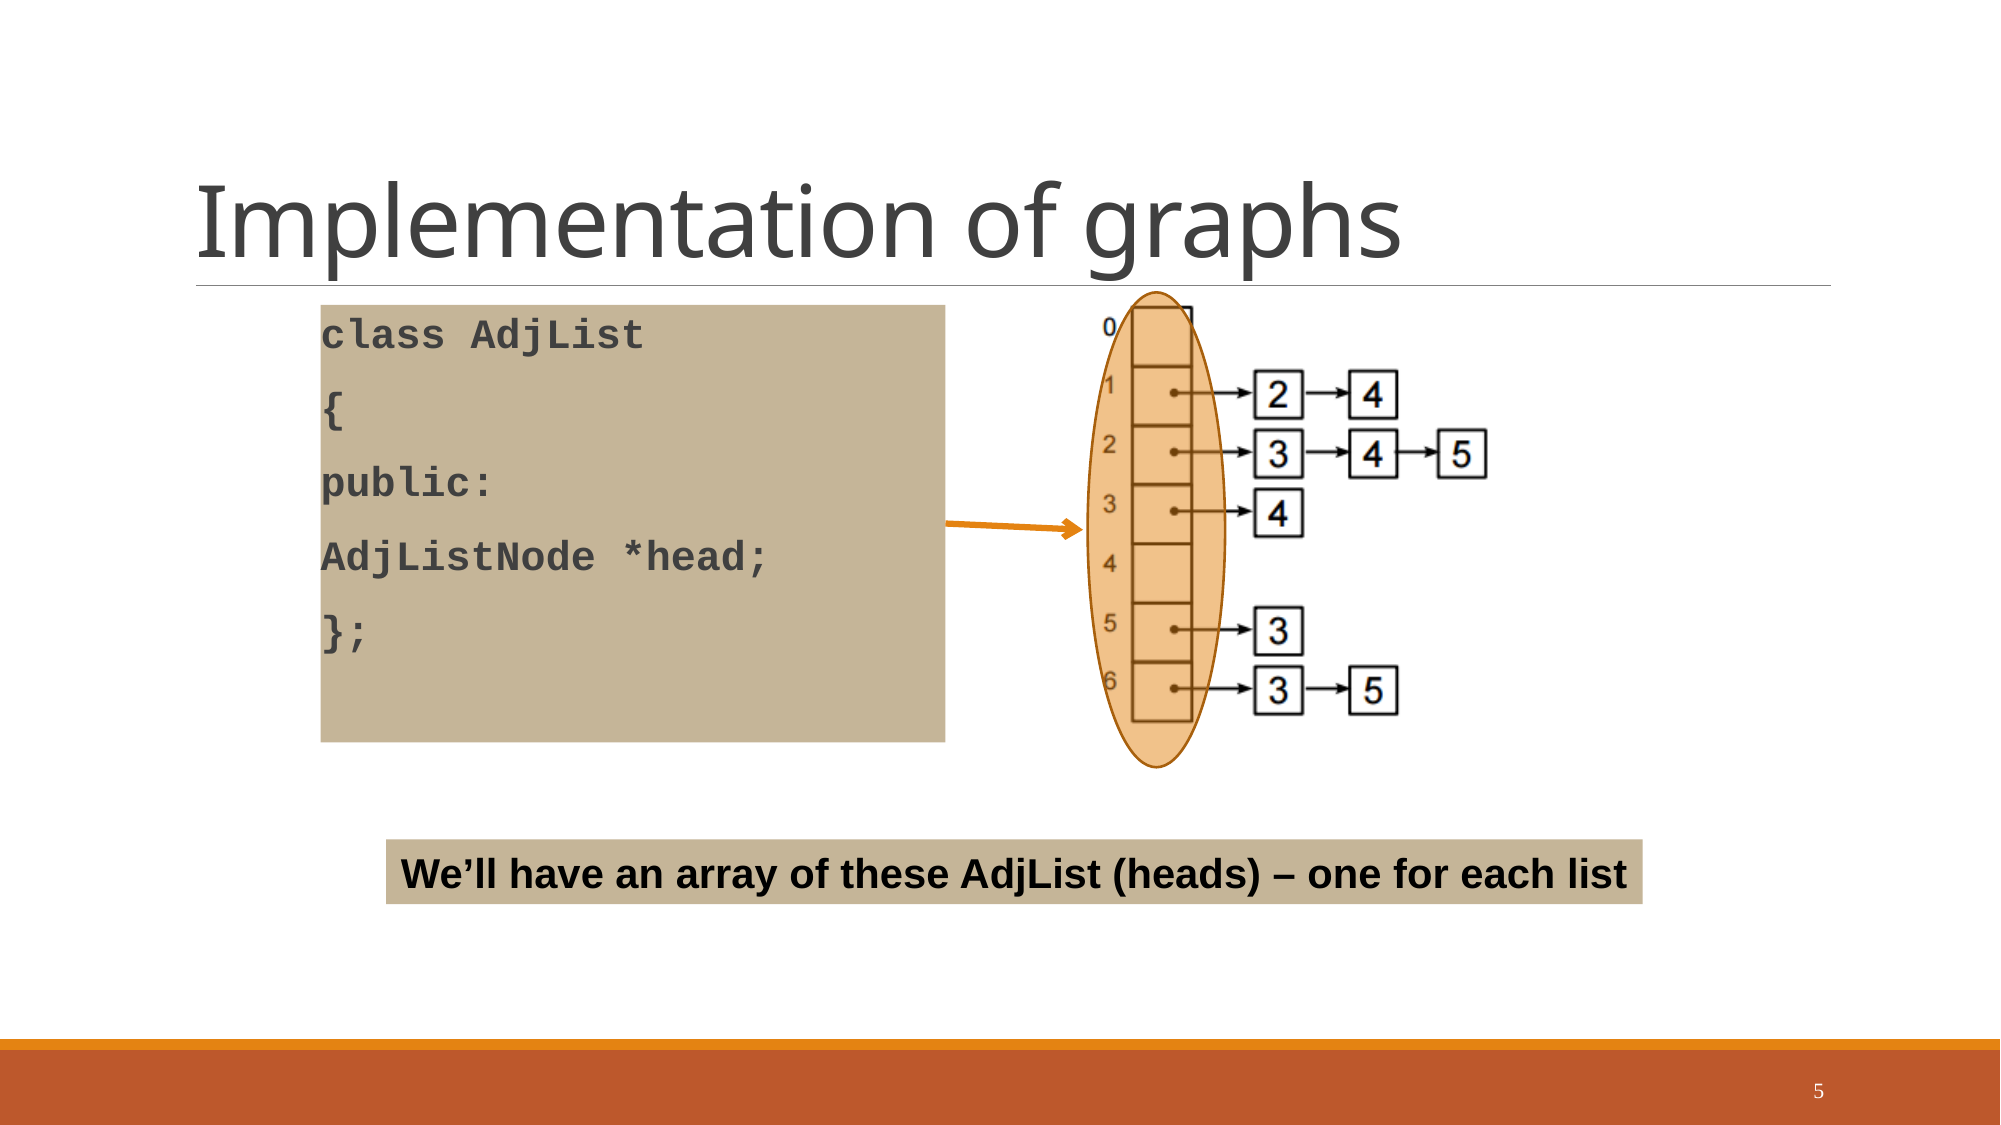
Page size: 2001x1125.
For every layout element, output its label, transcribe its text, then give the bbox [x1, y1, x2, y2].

list class AdjList { public: AdjListNode *head; }; [320, 304, 946, 743]
picture [1070, 291, 1592, 746]
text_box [944, 522, 1084, 531]
title Implementation of graphs [180, 47, 1830, 285]
text_box [1131, 753, 1182, 769]
text_box We’ll have an array of these AdjList (heads) – one for each list [386, 839, 1643, 905]
slide_number 5 [1624, 1059, 1840, 1120]
